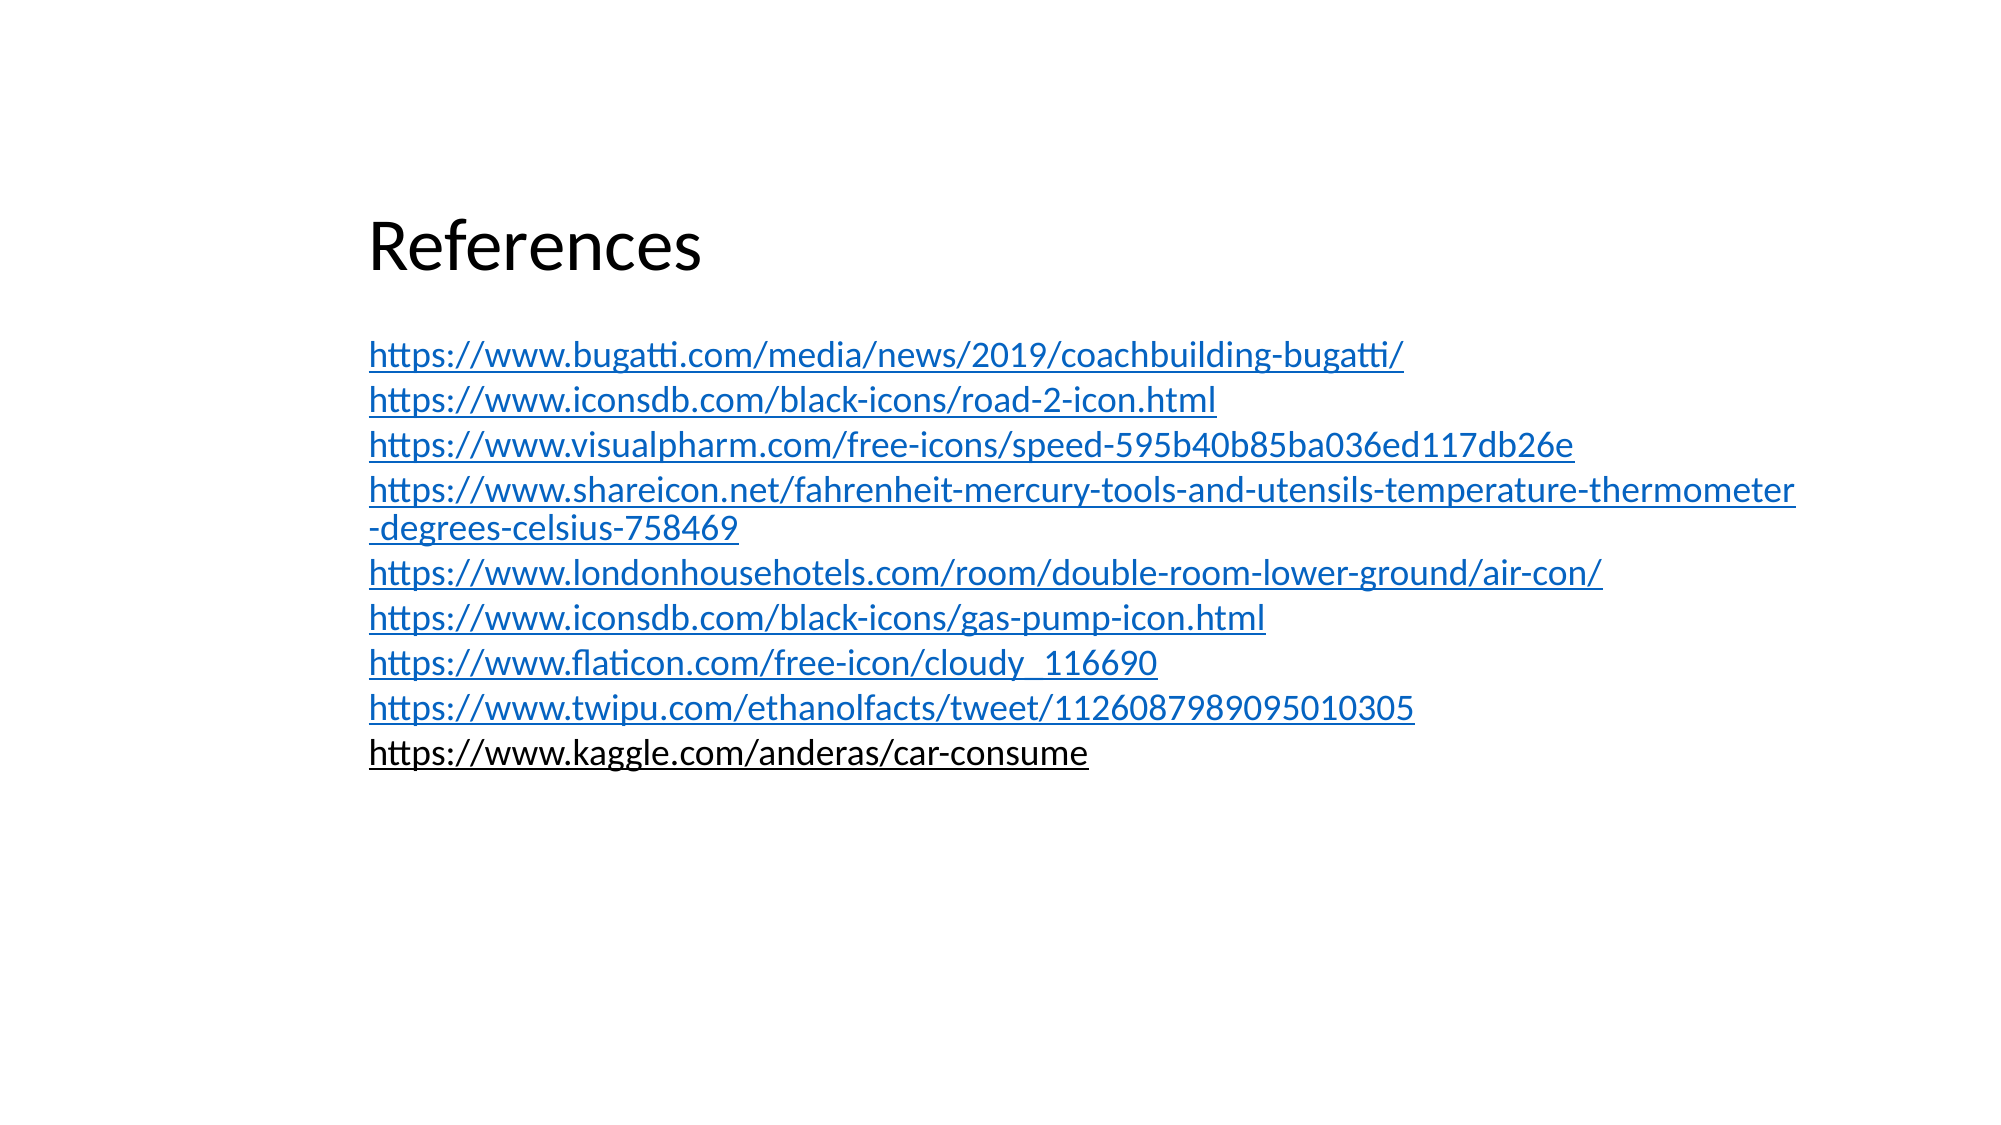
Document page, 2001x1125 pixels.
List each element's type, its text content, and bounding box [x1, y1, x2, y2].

text_box References https://www.bugatti.com/media/news/2019/coachbuilding-bugatti/ https://www.iconsdb.com/black-icons/road-2-icon.html https://www.visualpharm.com/free-icons/speed-595b40b85ba036ed117db26e https://www.shareicon.net/fahrenheit-mercury-tools-and-utensils-temperature-thermometer-degrees-celsius-758469 https://www.londonhousehotels.com/room/double-room-lower-ground/air-con/ https://www.iconsdb.com/black-icons/gas-pump-icon.html https://www.flaticon.com/free-icon/cloudy_116690 https://www.twipu.com/ethanolfacts/tweet/1126087989095010305 https://www.kaggle.com/anderas/car-consume [353, 187, 1816, 743]
